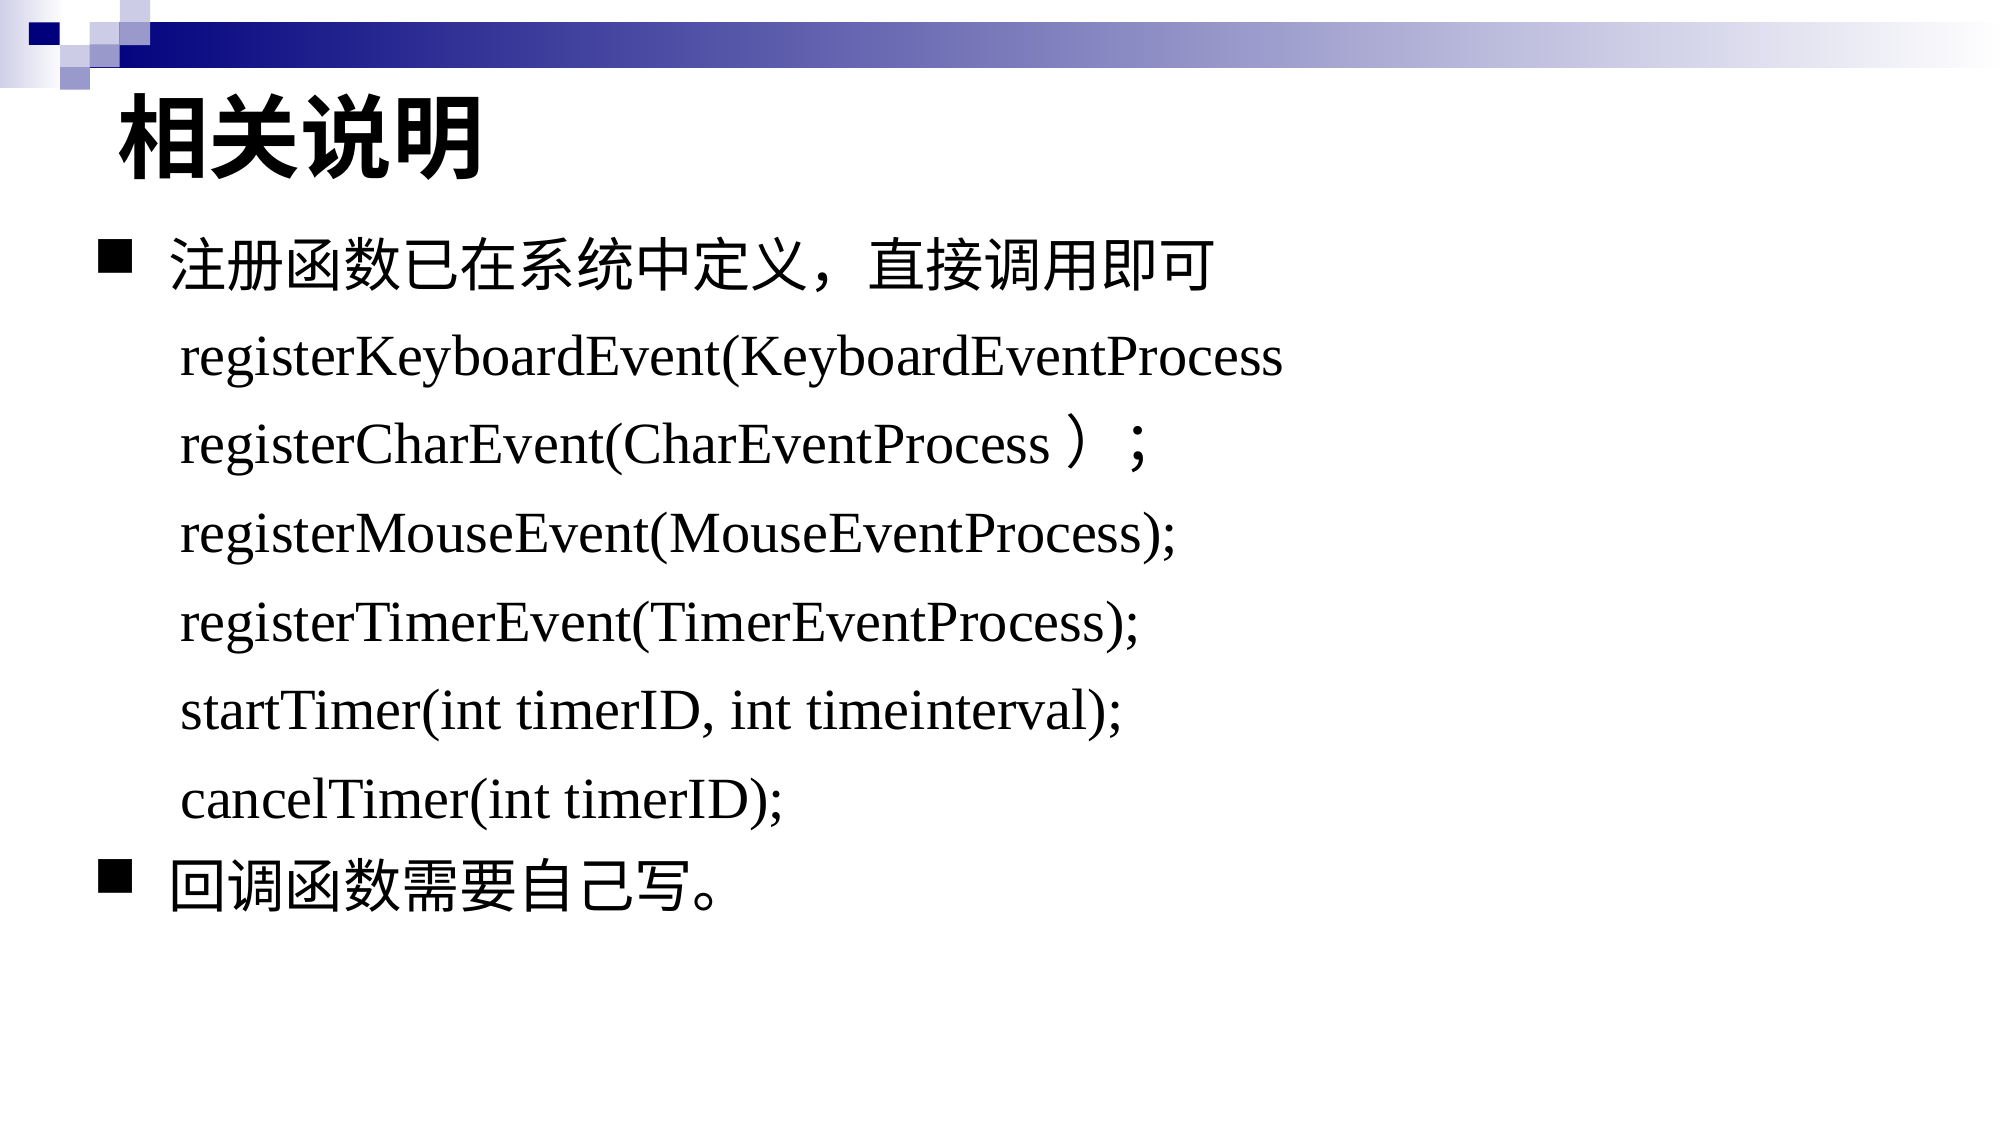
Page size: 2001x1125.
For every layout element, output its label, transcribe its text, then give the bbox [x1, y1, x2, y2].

title 相关说明 [102, 41, 1603, 229]
text_box 注册函数已在系统中定义，直接调用即可 registerKeyboardEvent(KeyboardEventProcess registerCharEvent(CharEventProcess）； registerMouseEvent(MouseEventProcess); registerTimerEvent(TimerEventProcess); startTimer(int timerID, int timeinterval); cancelTimer(int timerID); 回调函数需要自己写。 [78, 231, 1945, 1071]
